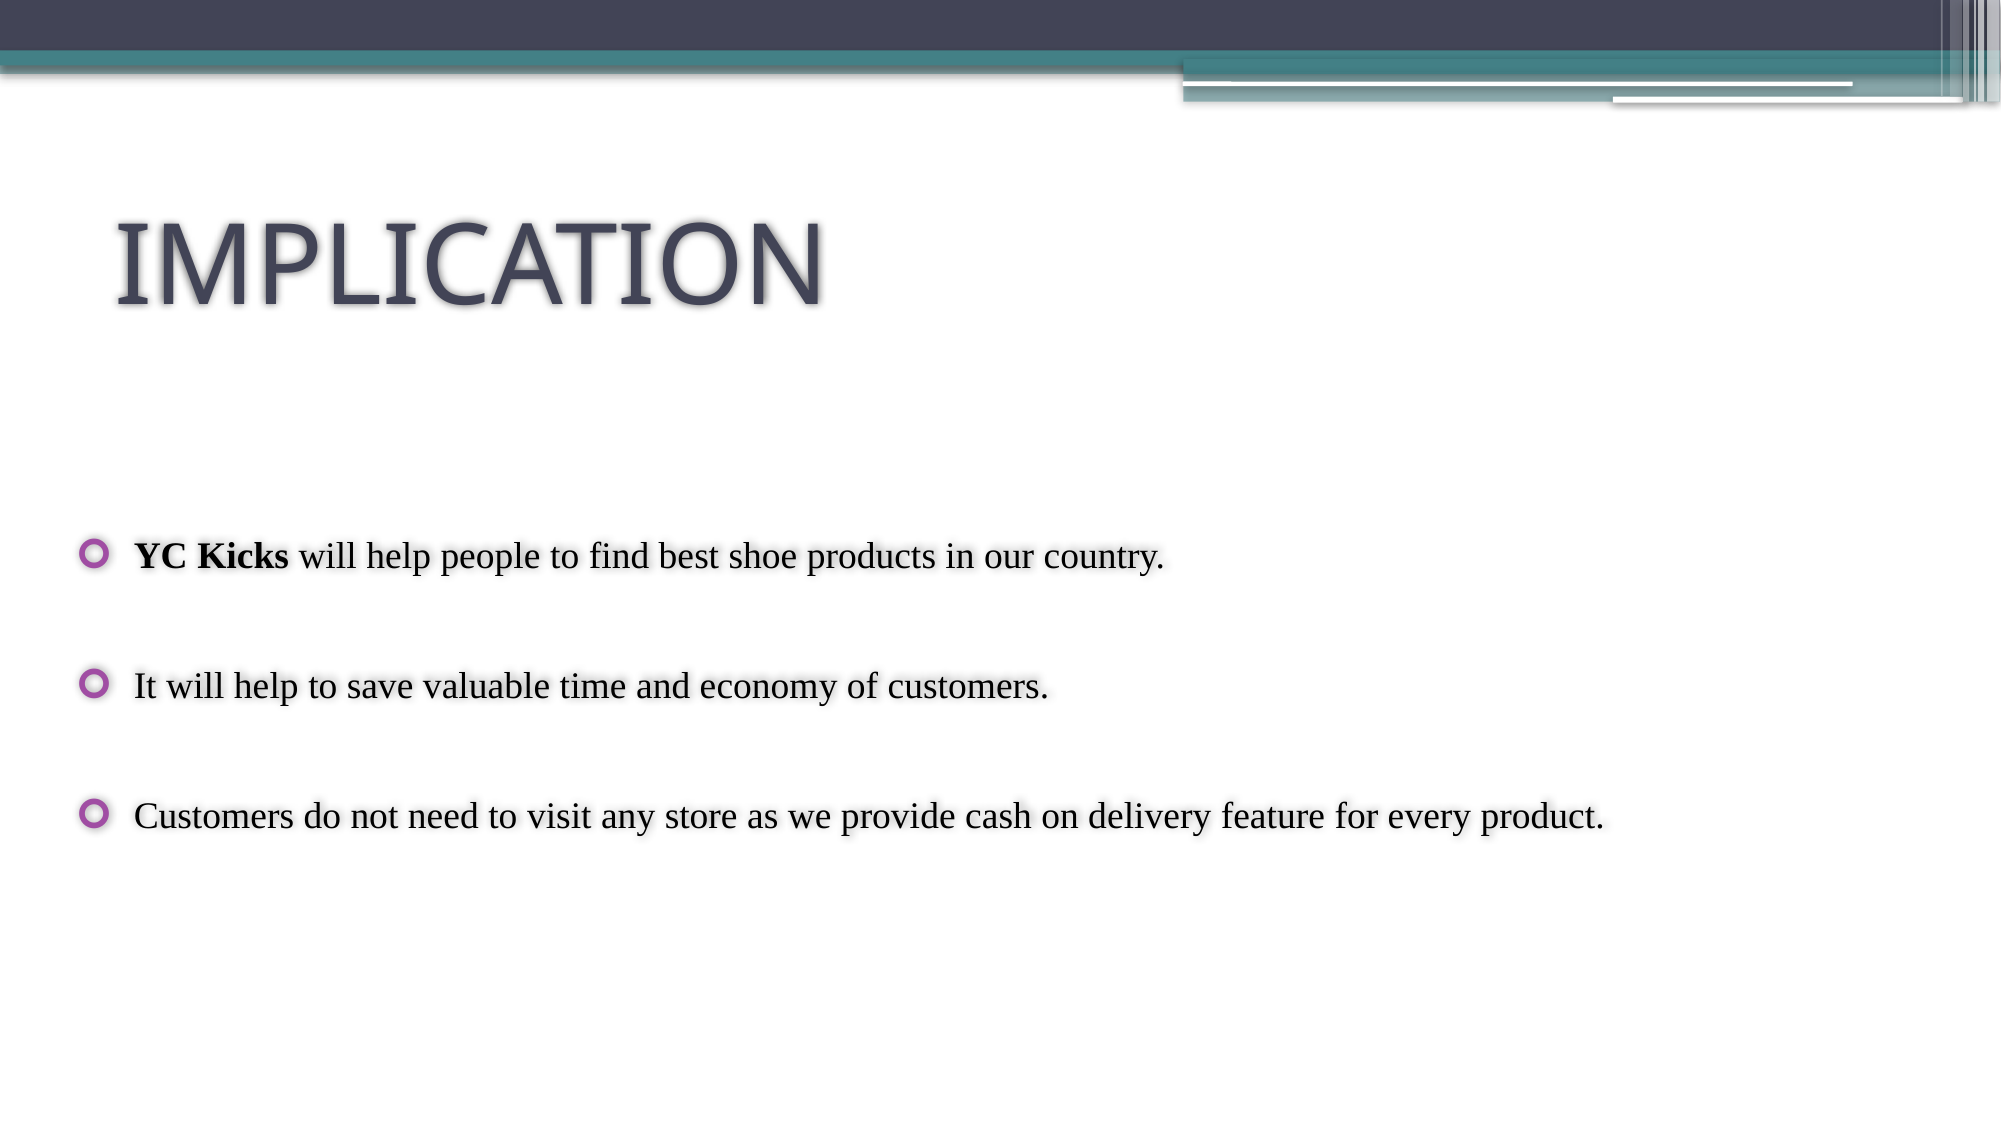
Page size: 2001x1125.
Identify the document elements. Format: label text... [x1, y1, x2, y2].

list YC Kicks will help people to find best shoe products in our country. It will help to save valuable time and economy of customers. Customers do not need to visit any store as we provide cash on delivery feature for every product. [62, 299, 1794, 1067]
title IMPLICATION [99, 174, 1835, 335]
